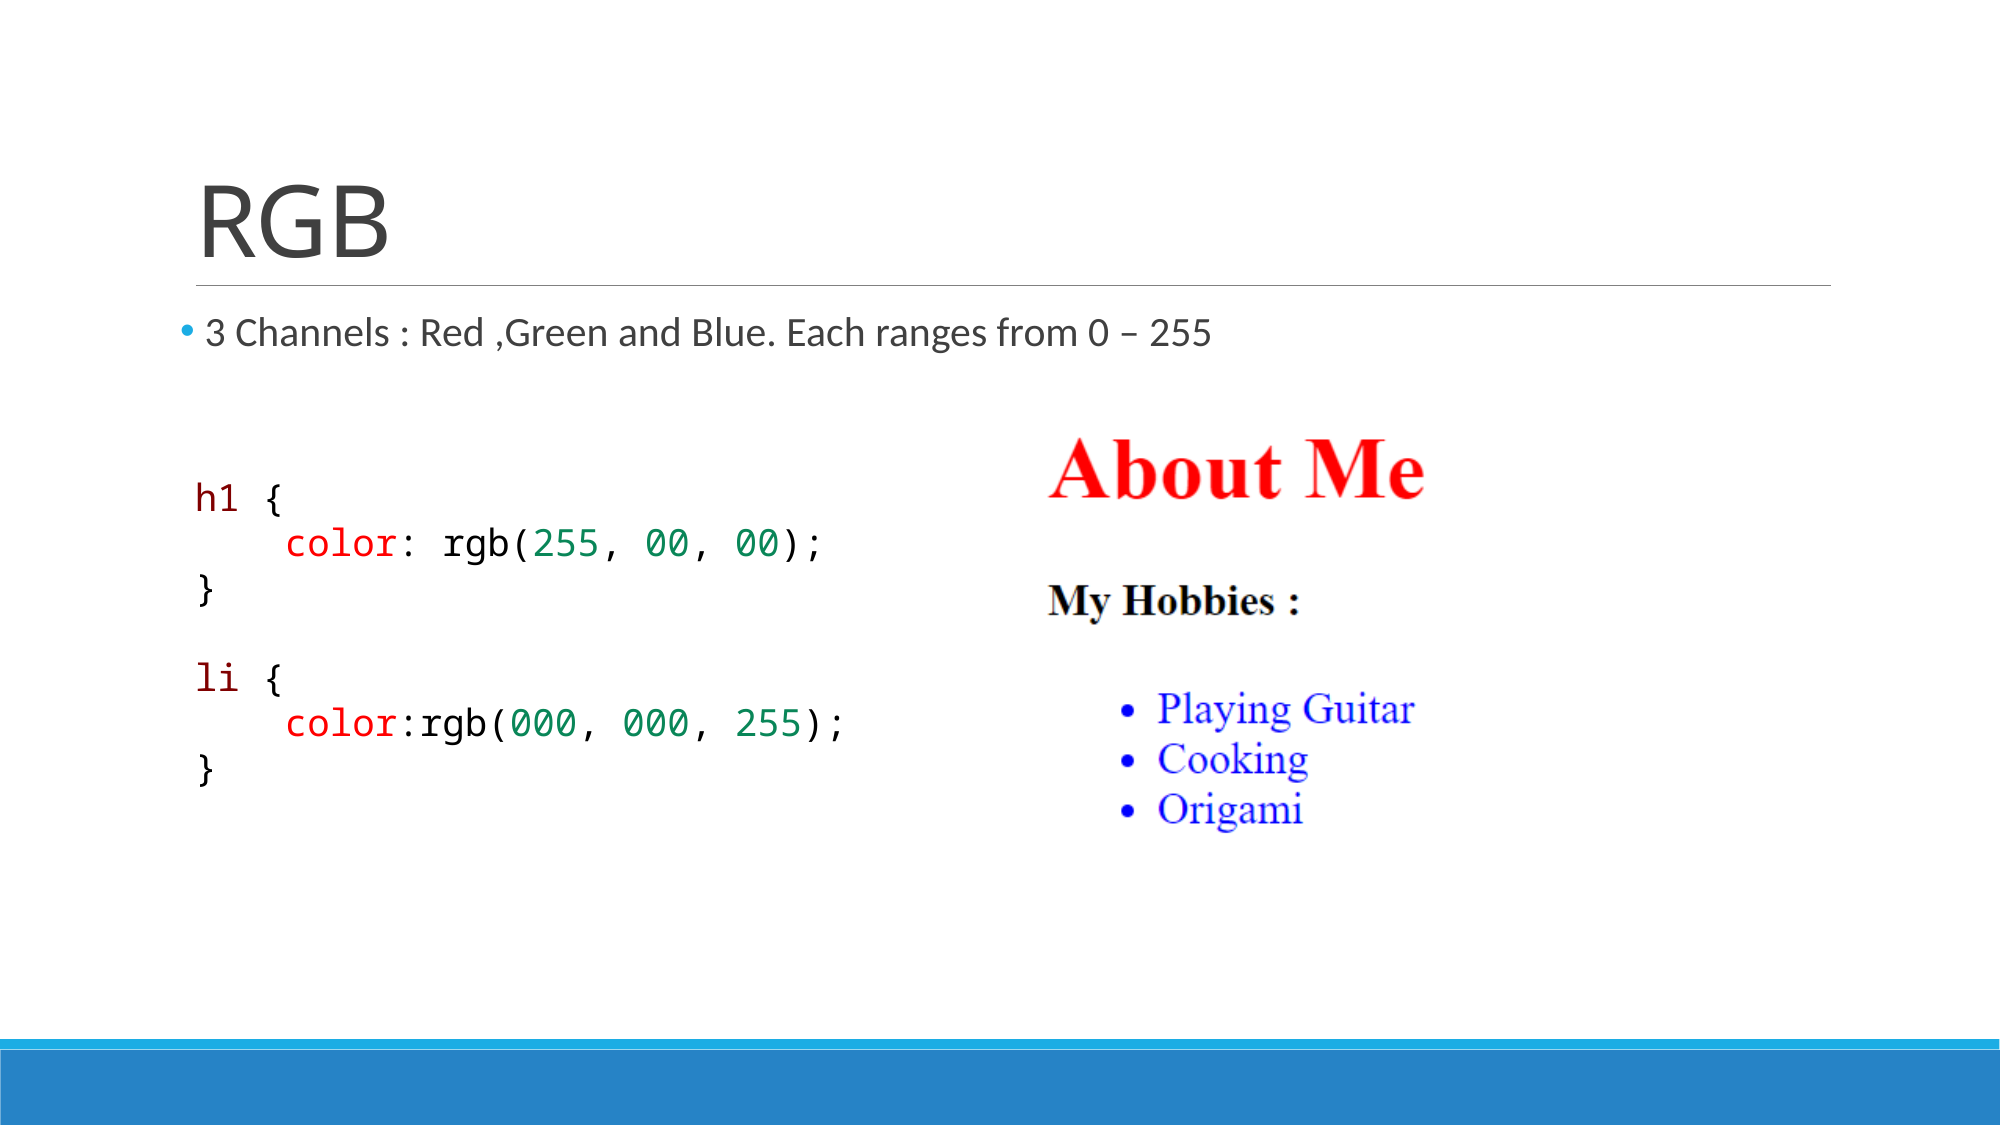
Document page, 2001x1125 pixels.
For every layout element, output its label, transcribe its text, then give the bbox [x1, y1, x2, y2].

picture [1037, 399, 1569, 867]
list 3 Channels : Red ,Green and Blue. Each ranges from 0 – 255 [180, 302, 1830, 963]
text_box h1 { color: rgb(255, 00, 00); } li { color:rgb(000, 000, 255); } [180, 466, 1034, 796]
title RGB [180, 47, 1830, 285]
